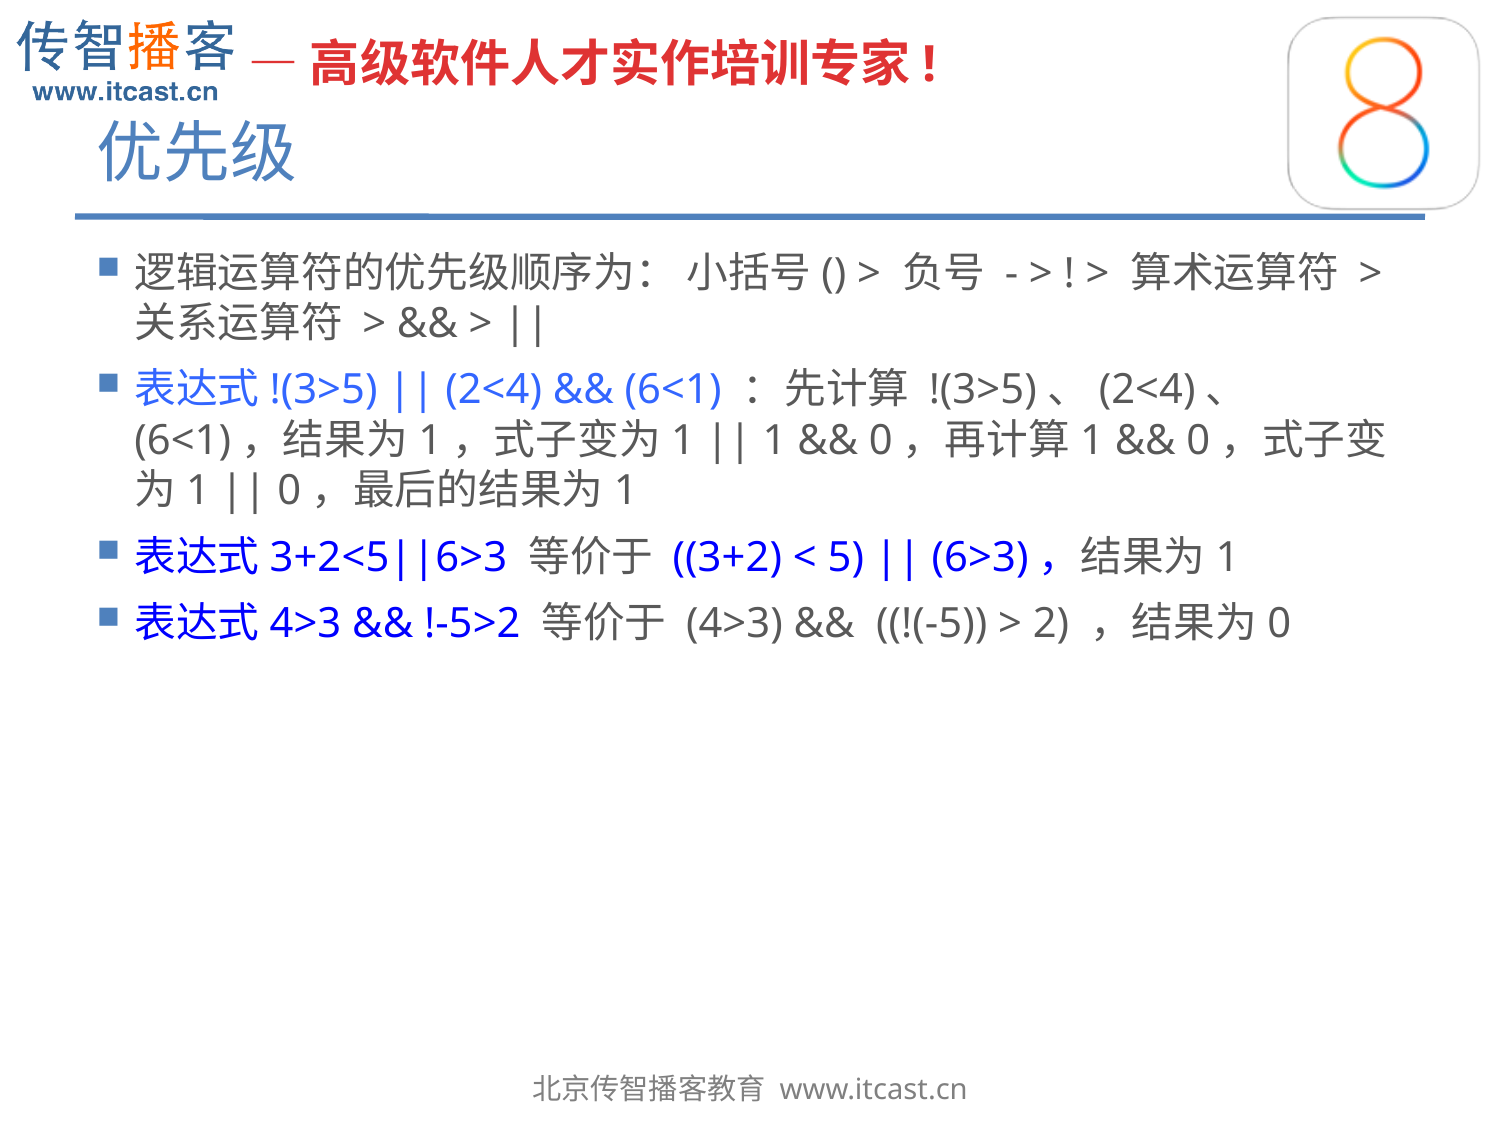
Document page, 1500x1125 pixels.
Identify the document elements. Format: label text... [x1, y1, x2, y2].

title 优先级 [81, 102, 1416, 237]
list 逻辑运算符的优先级顺序为： 小括号() > 负号 - > ! > 算术运算符 > 关系运算符 > && > || 表达式!(3>5) || (2<4) && (6<1) ：先计算 !(3>5)、(2<4)、(6<1)，结果为1，式子变为1 || 1 && 0，再计算1 && 0，式子变为1 || 0，最后的结果为1 表达式3+2<5||6>3 等价于 ((3+2) < 5) || (6>3)，结果为1 表达式4>3 && !-5>2 等价于 (4>3) && ((!(-5)) > 2) ，结果为0 [81, 237, 1416, 1005]
picture [16, 19, 234, 101]
picture [1270, 0, 1497, 227]
